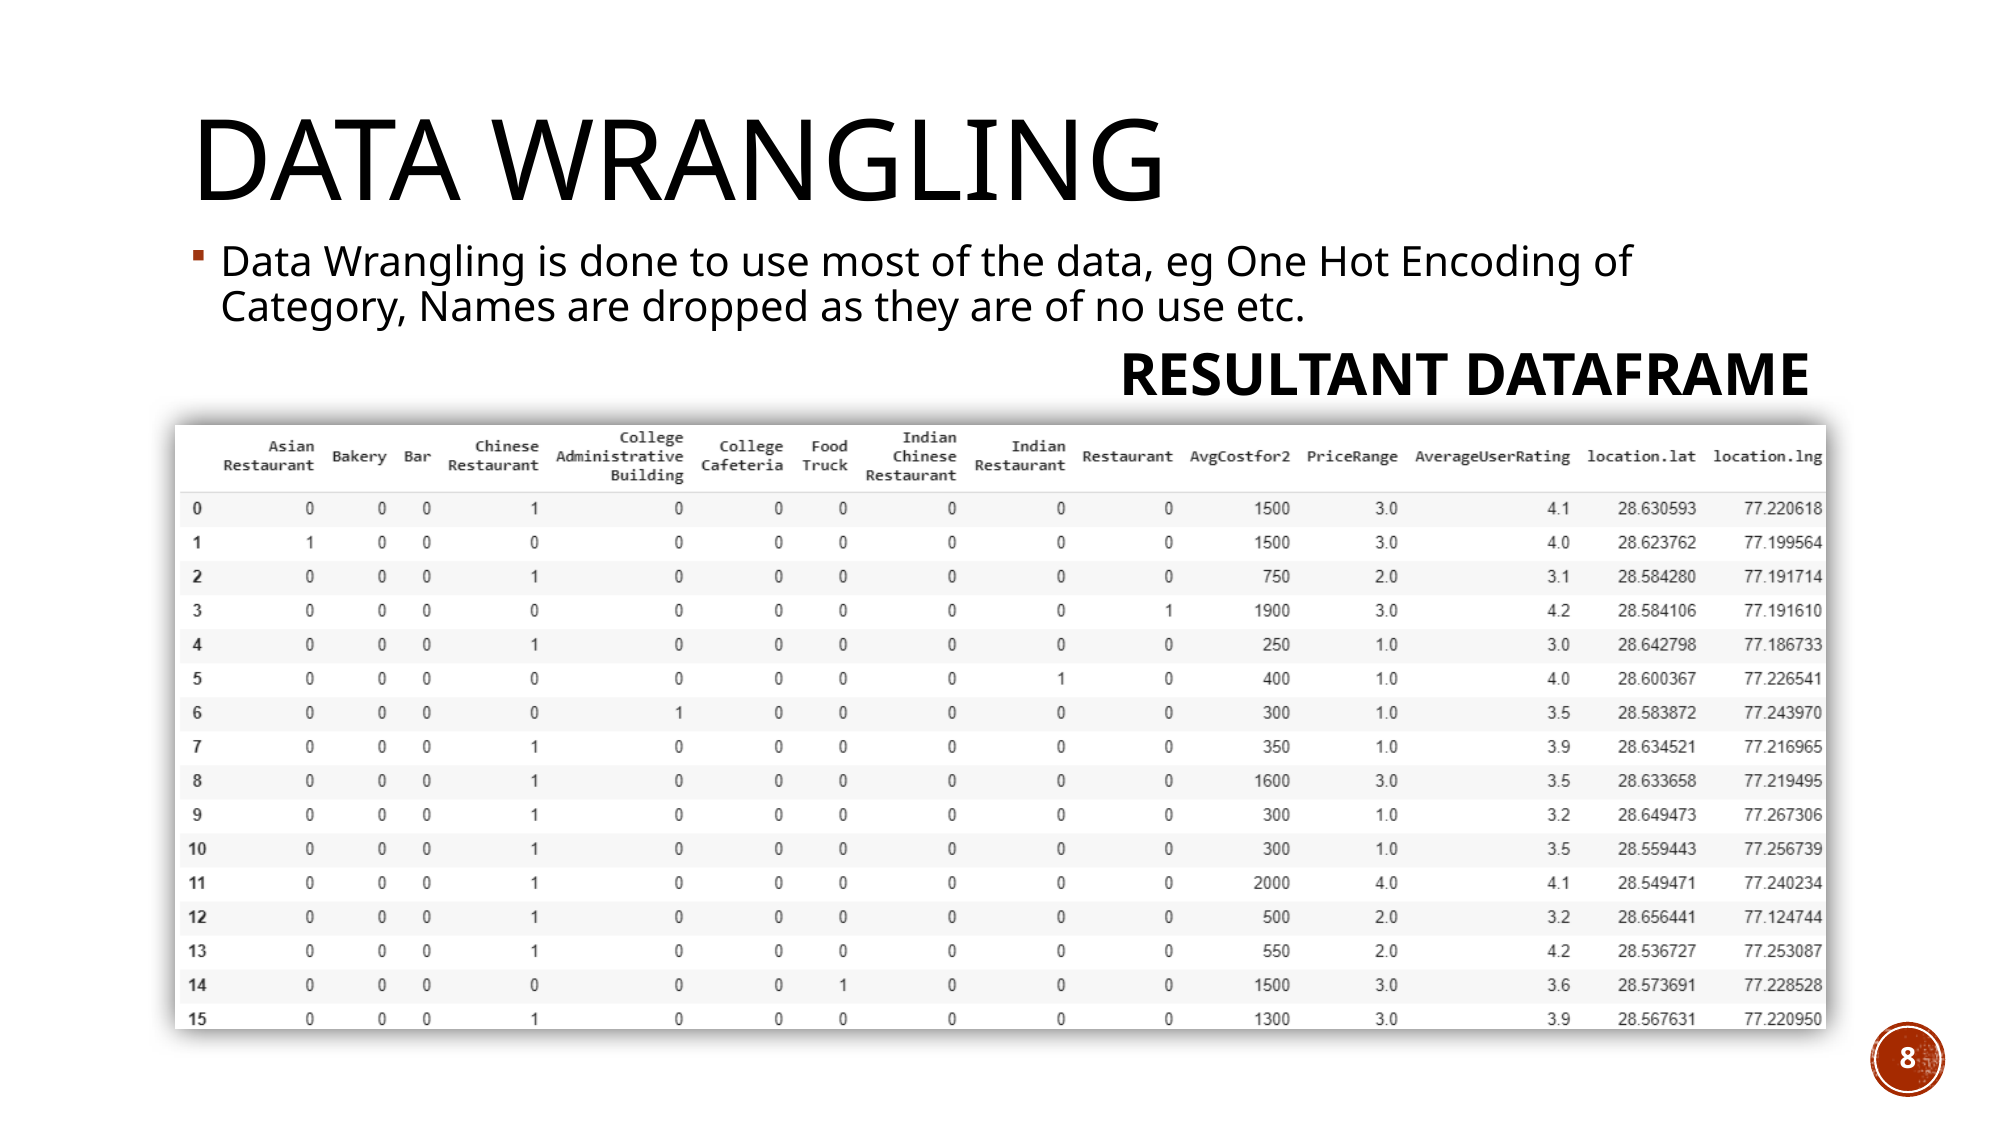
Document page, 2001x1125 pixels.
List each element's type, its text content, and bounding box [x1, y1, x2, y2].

text_box Resultant DATAFRAME [175, 326, 1826, 406]
picture [175, 425, 1826, 1028]
title Data Wrangling [175, 79, 1826, 249]
slide_number 8 [1855, 1028, 1961, 1089]
list Data Wrangling is done to use most of the data, eg One Hot Encoding of Category, Names are dropped as they are of no use etc. [175, 249, 1826, 326]
